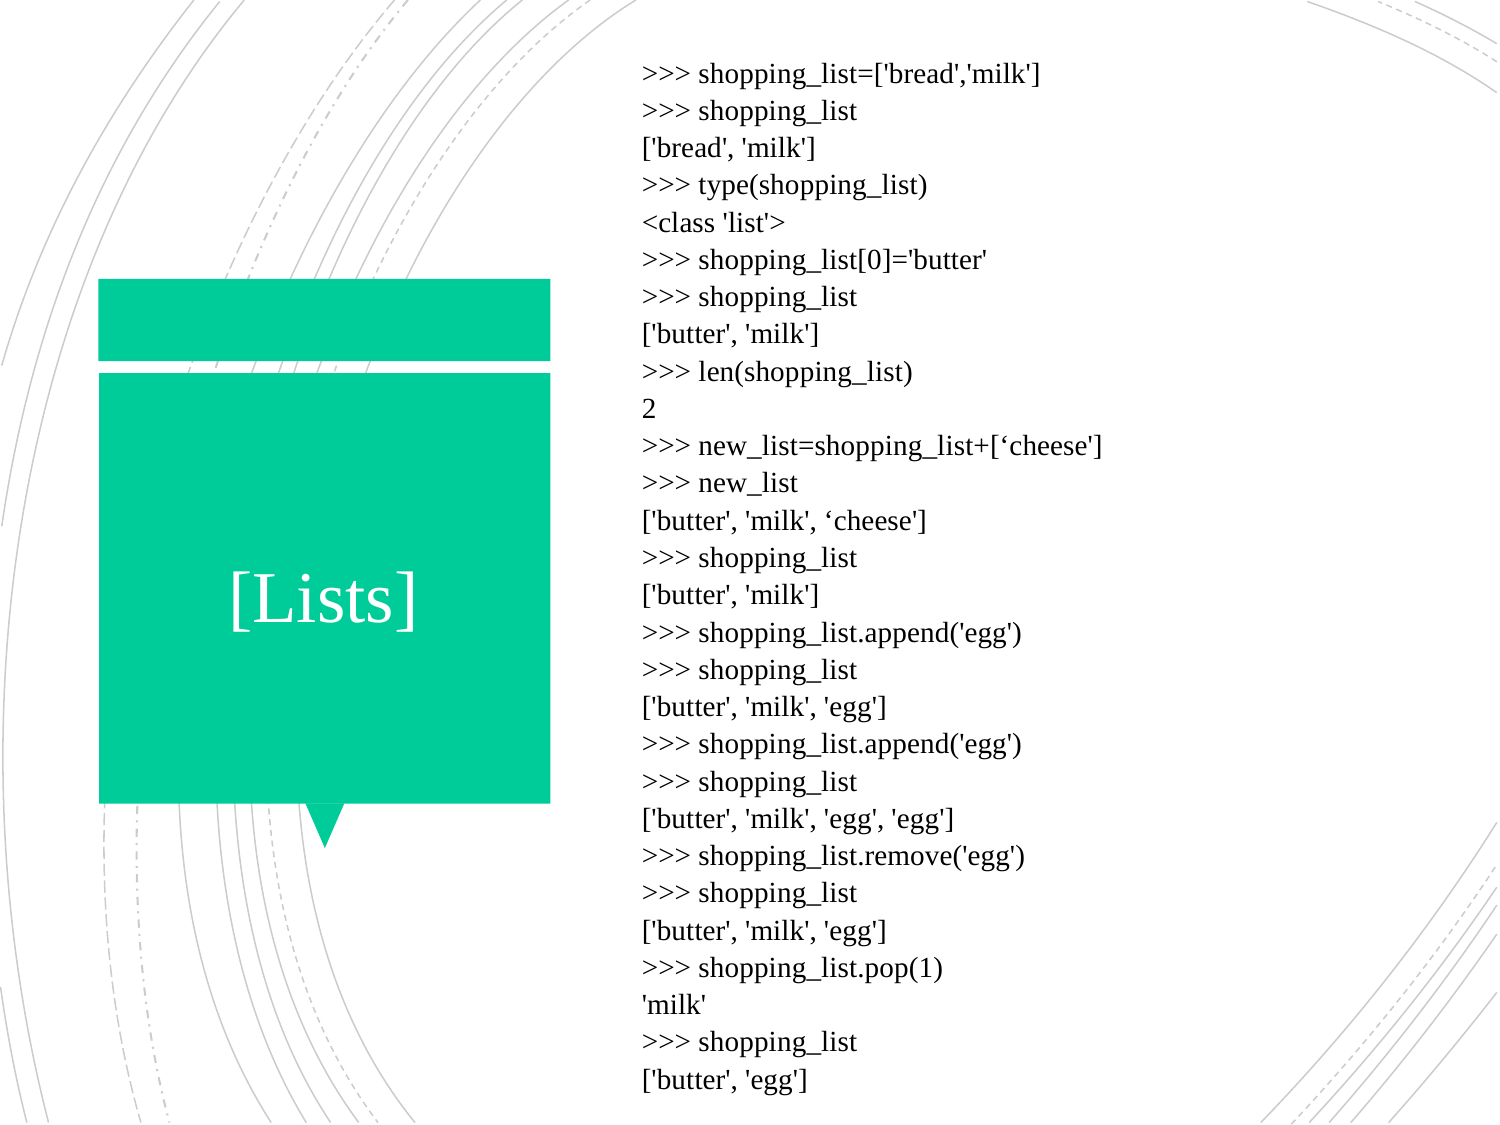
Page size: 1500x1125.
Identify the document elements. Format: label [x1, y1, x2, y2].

text_box [0, 0, 1497, 1125]
text_box [98, 278, 551, 849]
